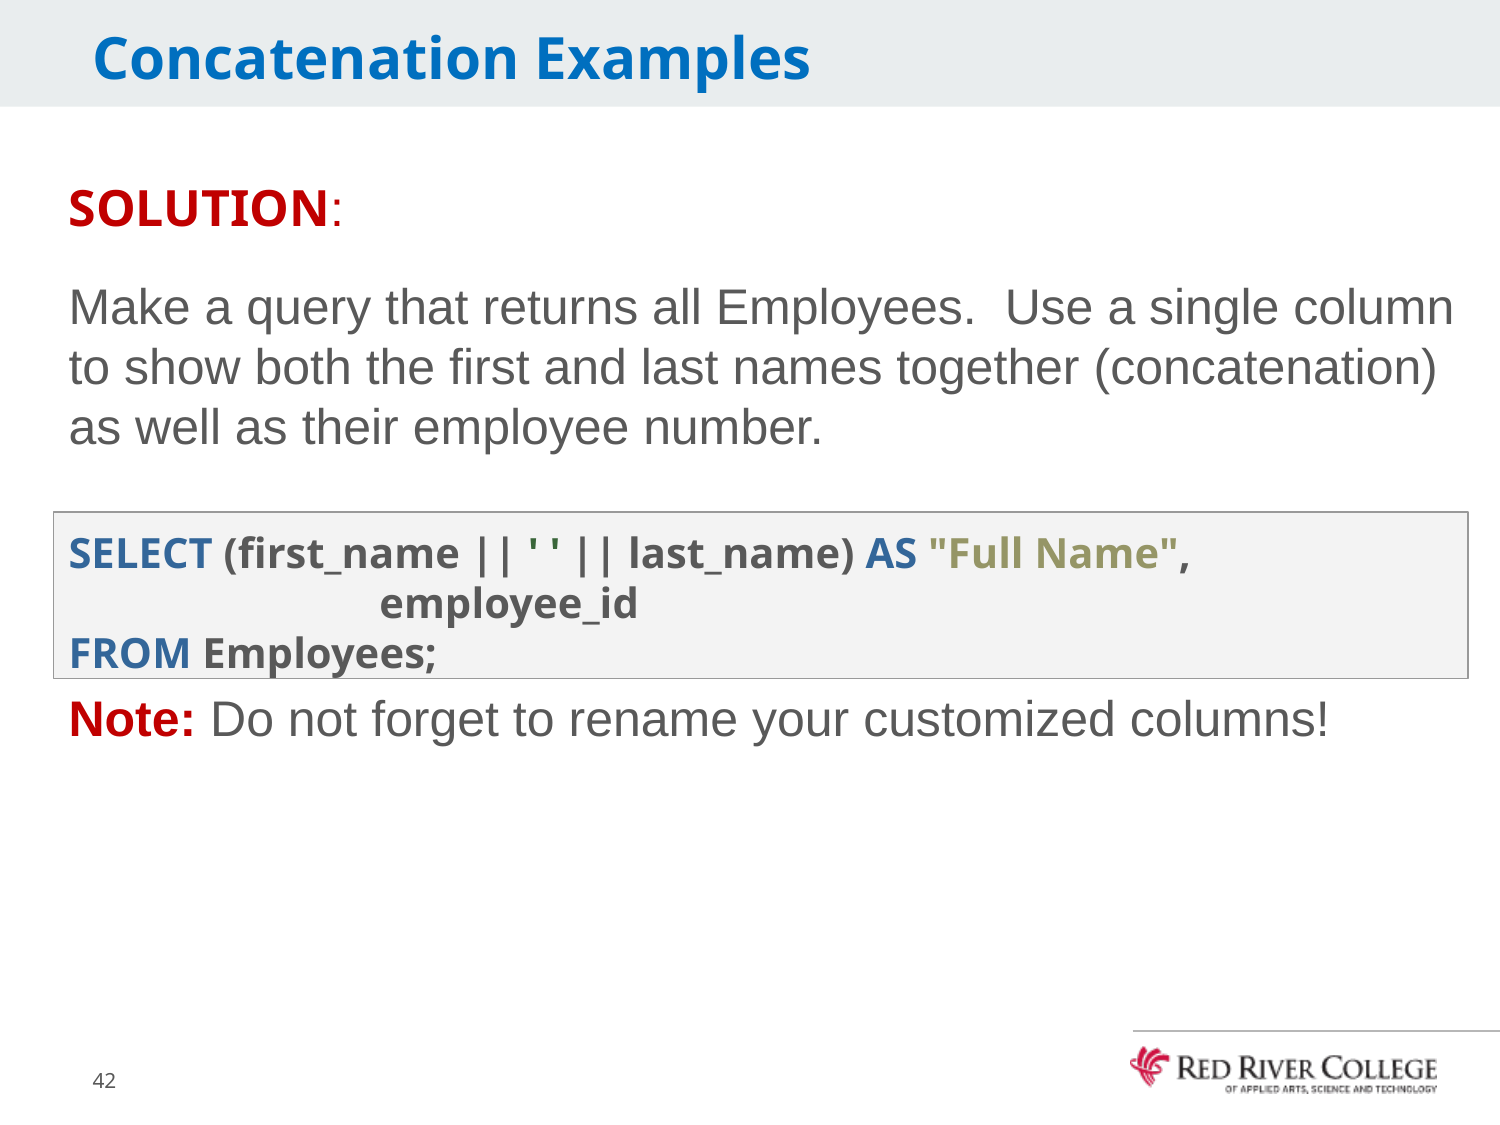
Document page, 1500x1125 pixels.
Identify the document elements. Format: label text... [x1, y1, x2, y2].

list SELECT (first_name || ' ' || last_name) AS "Full Name", employee_id FROM Employees; [53, 512, 1469, 679]
slide_number 42 [77, 1038, 263, 1125]
list SOLUTION: Make a query that returns all Employees. Use a single column to show both the first and last names together (concatenation) as well as their employee number. Note: Do not forget to rename your customized columns! [53, 169, 1479, 855]
picture [1130, 1046, 1437, 1094]
title Concatenation Examples [77, 21, 1259, 104]
